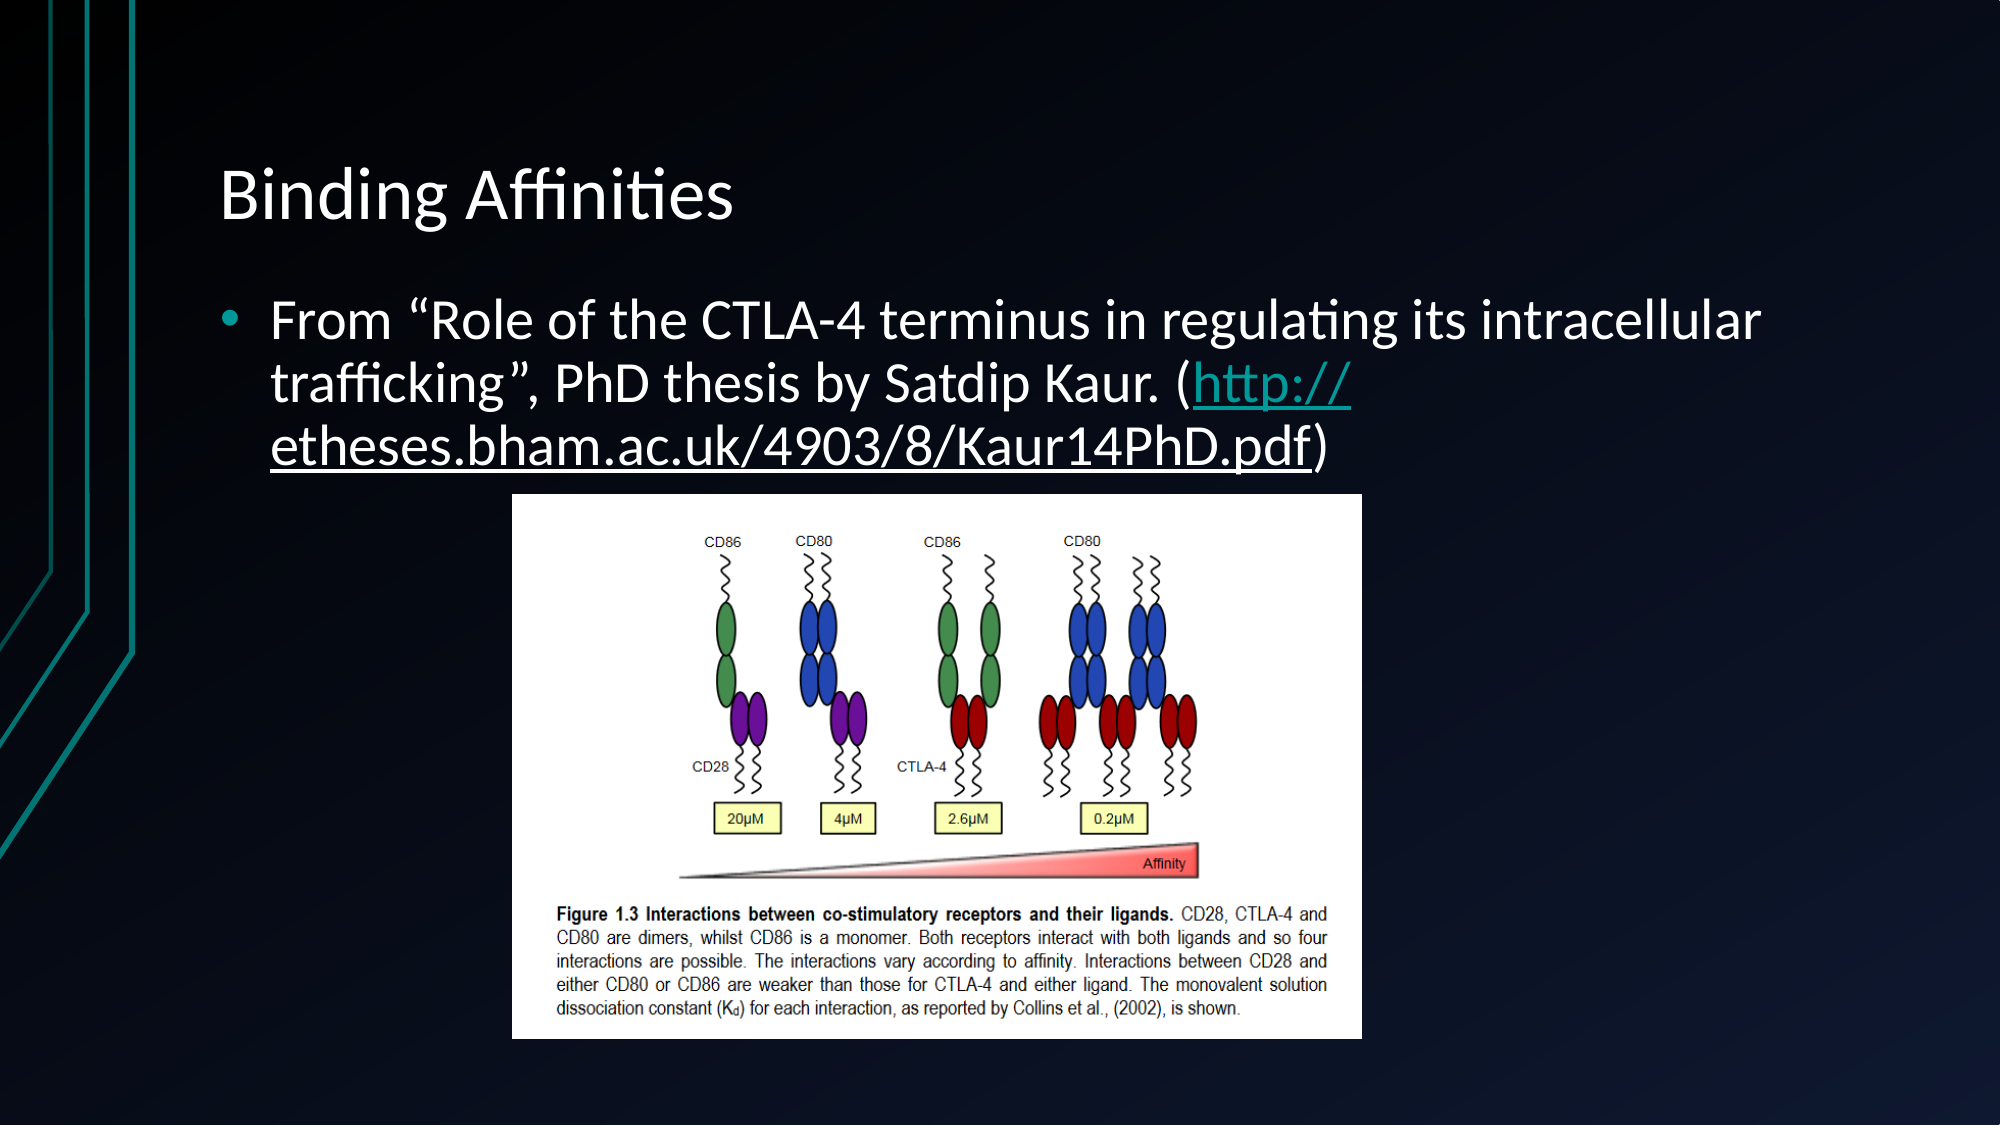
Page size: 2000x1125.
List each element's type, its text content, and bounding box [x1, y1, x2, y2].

title Binding Affinities [199, 45, 1900, 246]
list From “Role of the CTLA-4 terminus in regulating its intracellular trafficking”, PhD thesis by Satdip Kaur. (http://etheses.bham.ac.uk/4903/8/Kaur14PhD.pdf) [199, 279, 1900, 1012]
picture [511, 493, 1362, 1039]
